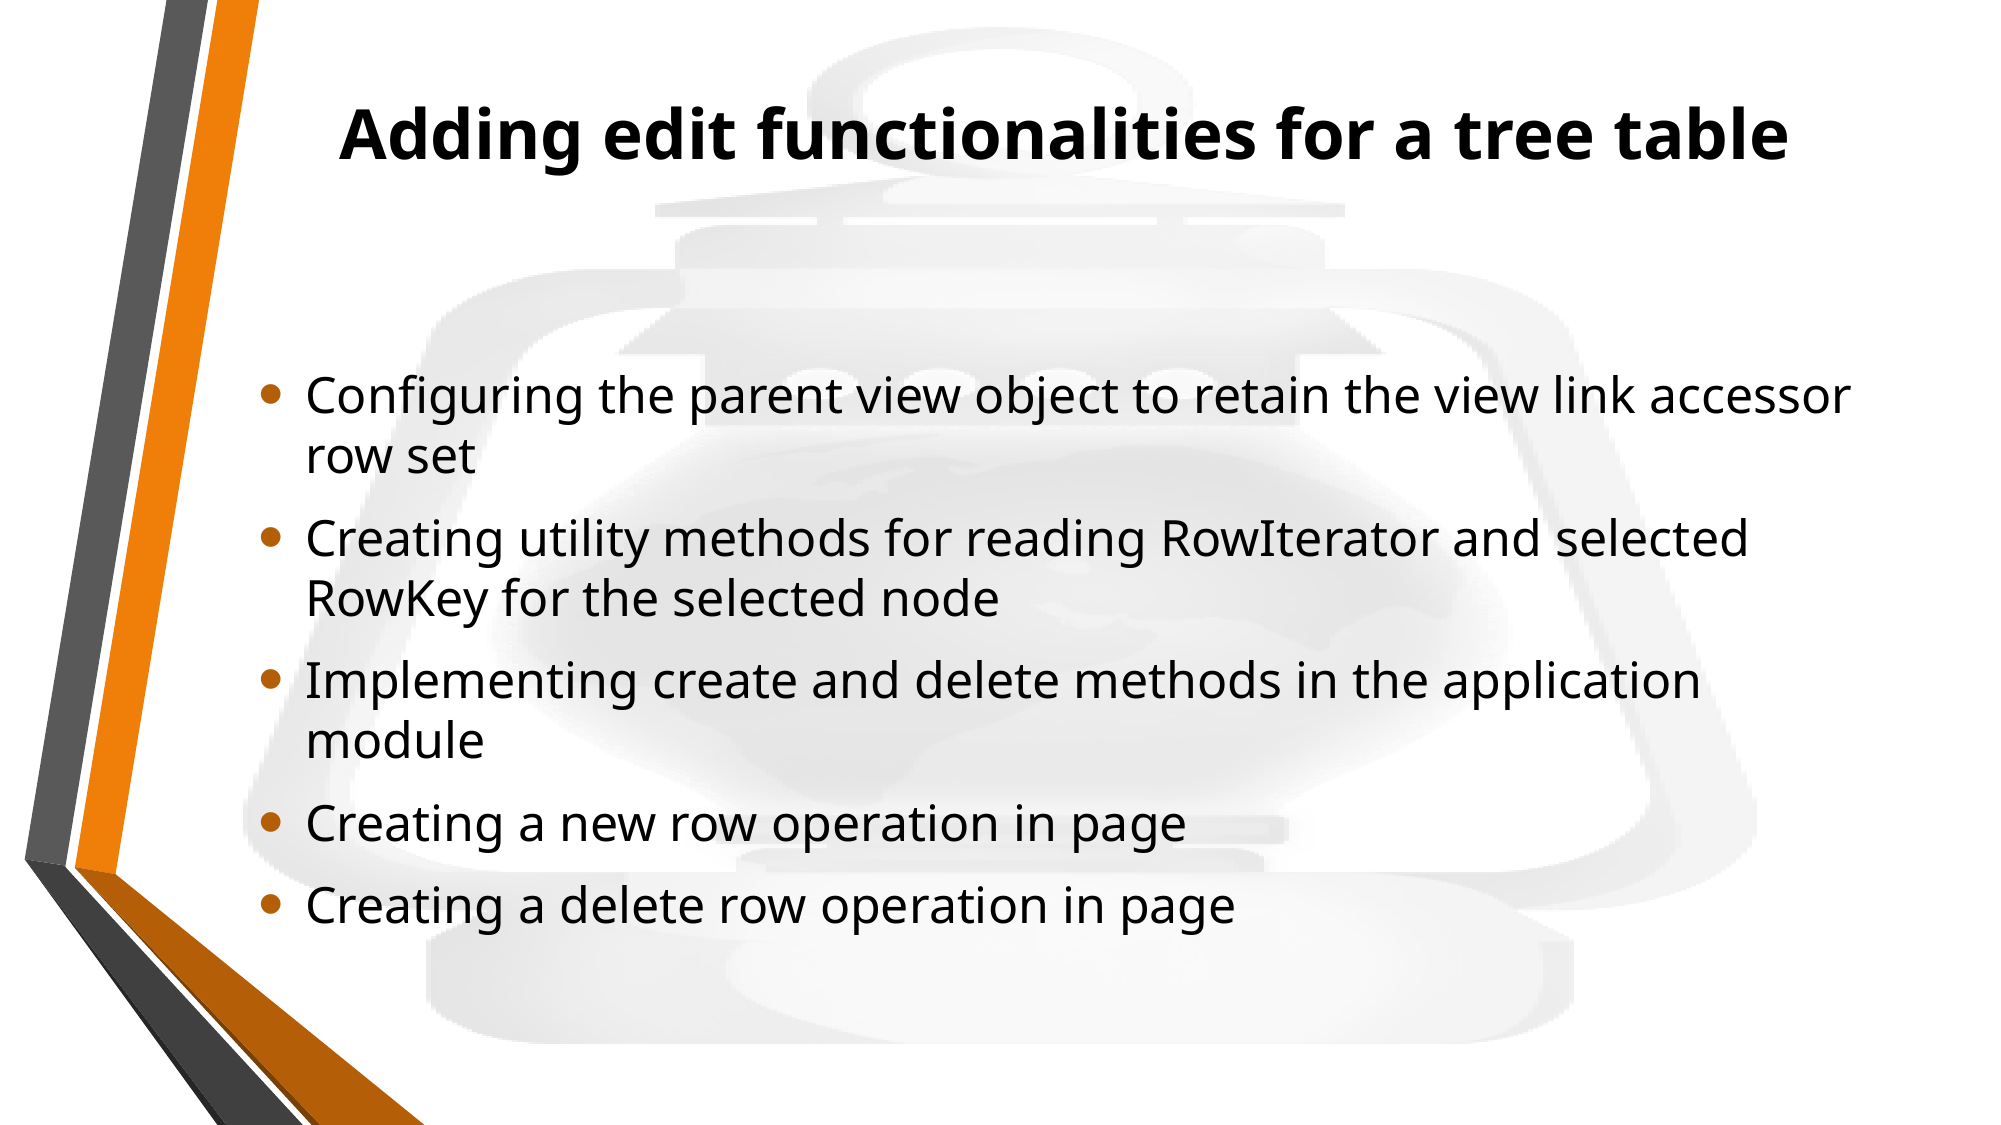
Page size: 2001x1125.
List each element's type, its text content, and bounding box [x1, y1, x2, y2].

list Configuring the parent view object to retain the view link accessor row set Creating utility methods for reading RowIterator and selected RowKey for the selected node Implementing create and delete methods in the application module Creating a new row operation in page Creating a delete row operation in page [243, 226, 1887, 1072]
title Adding edit functionalities for a tree table [243, 54, 1887, 210]
